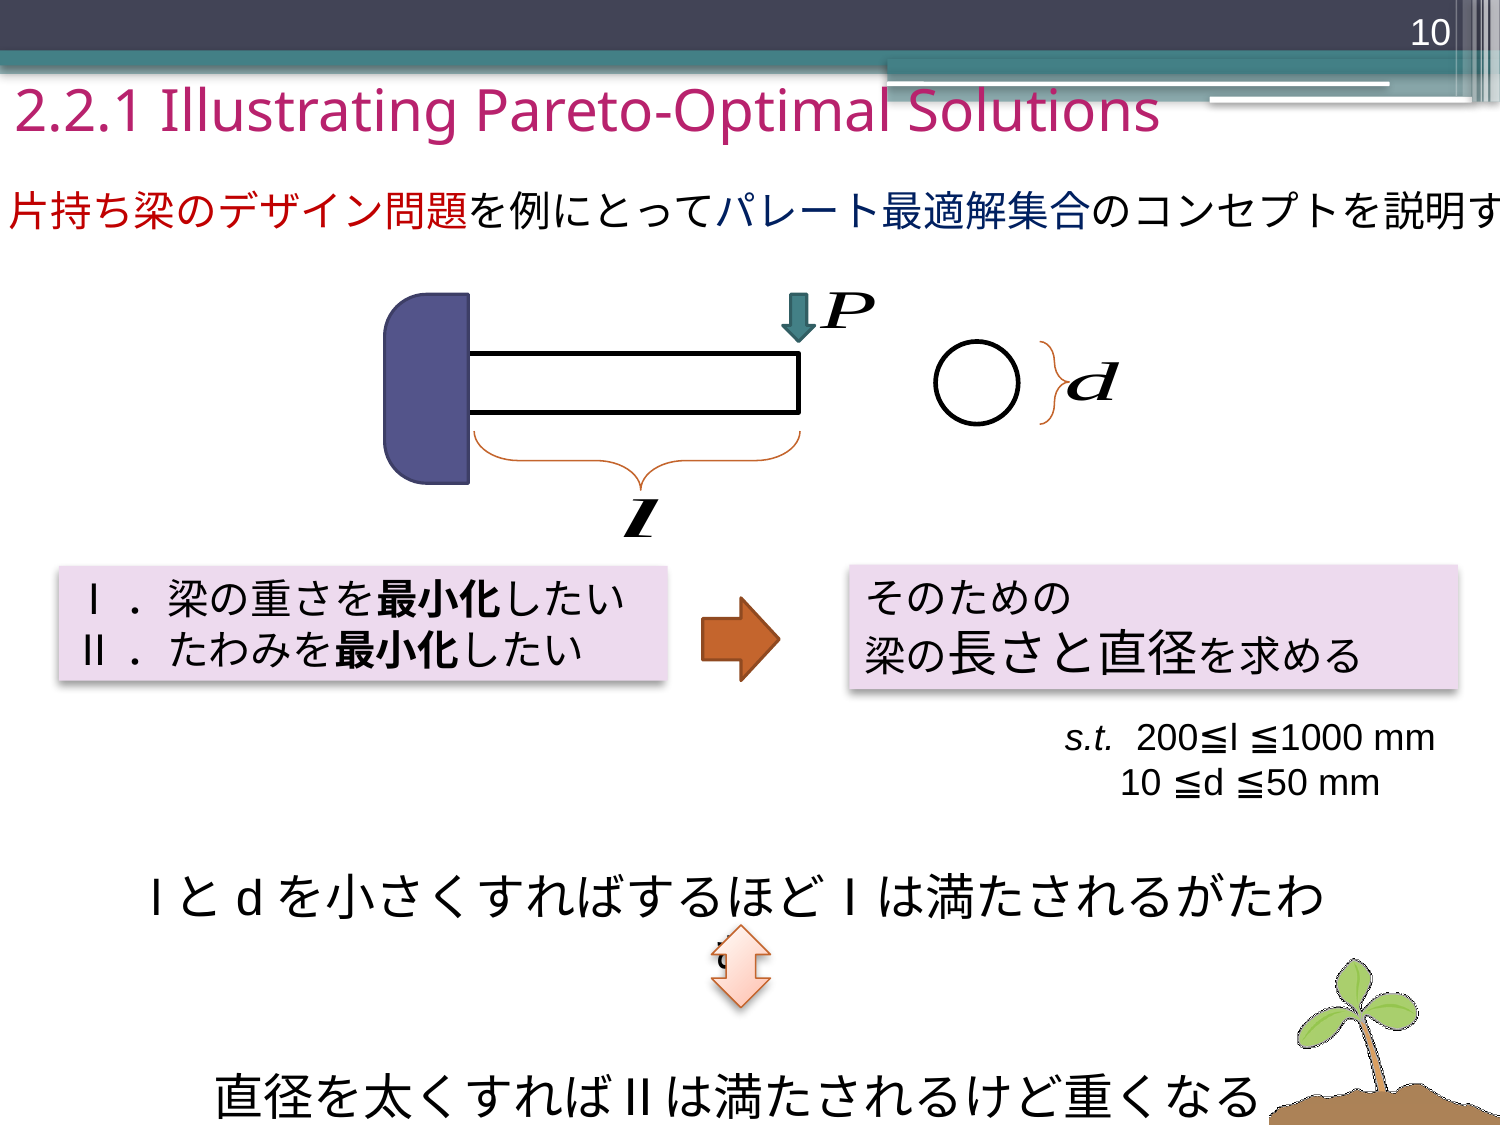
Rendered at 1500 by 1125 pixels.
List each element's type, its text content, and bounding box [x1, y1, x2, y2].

text_box s.t. 200≦l ≦1000 mm 10 ≦d ≦50 mm [1049, 705, 1451, 811]
title 2.2.1 Illustrating Pareto-Optimal Solutions [0, 66, 1350, 149]
text_box [383, 292, 470, 485]
text_box [710, 924, 772, 1009]
slide_number 9 [1341, 0, 1466, 61]
text_box [473, 430, 801, 491]
text_box 片持ち梁のデザイン問題を例にとってパレート最適解集合のコンセプトを説明する [0, 177, 1500, 243]
text_box lとdを小さくすればするほどⅠは満たされるがたわむ 直径を太くすればⅡは満たされるけど重くなる [135, 857, 1341, 1125]
text_box [701, 596, 781, 683]
text_box [781, 292, 817, 343]
text_box [1039, 340, 1070, 425]
text_box [470, 352, 800, 414]
picture [1341, 952, 1500, 1125]
text_box [933, 339, 1020, 426]
